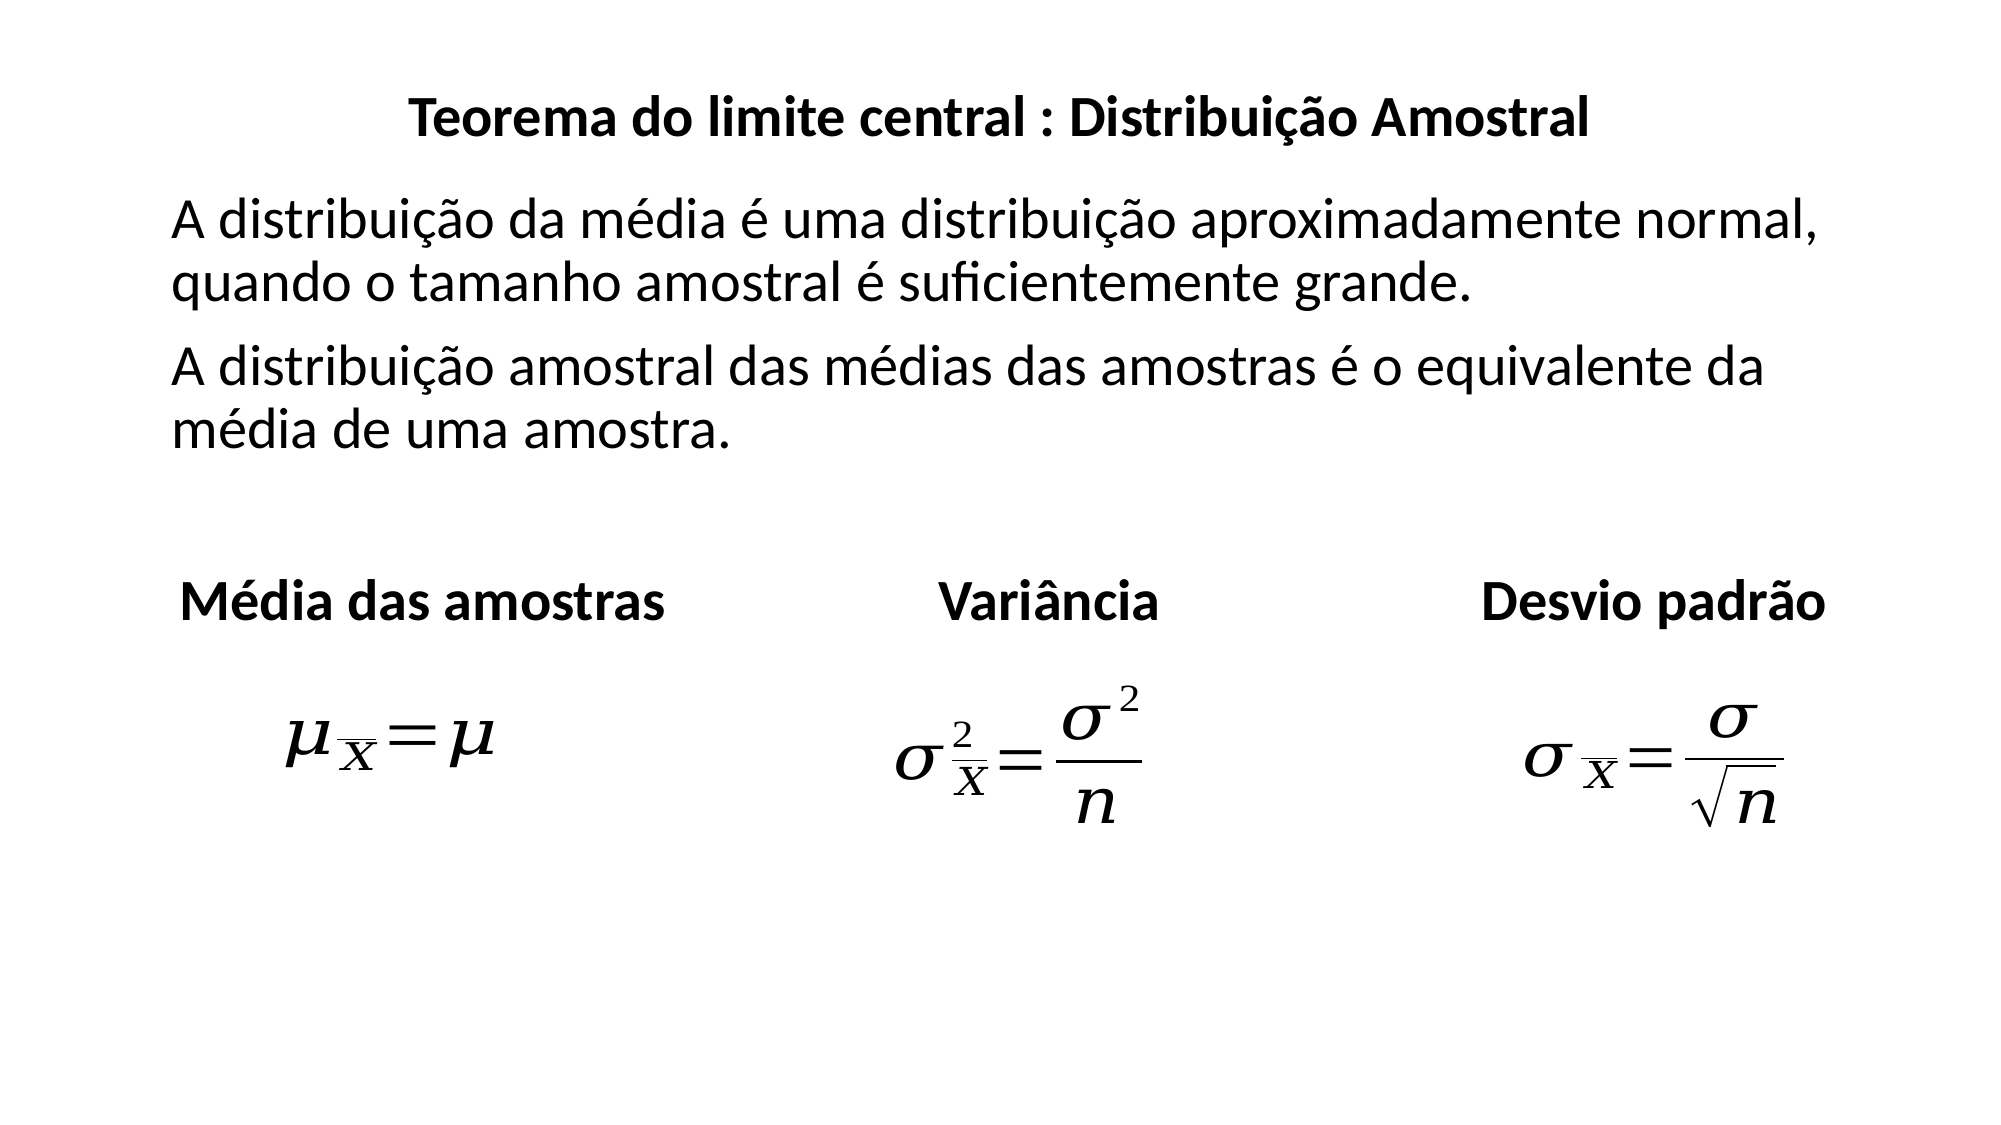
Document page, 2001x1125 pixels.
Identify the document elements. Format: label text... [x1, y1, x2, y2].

text_box Teorema do limite central : Distribuição Amostral [137, 78, 1863, 182]
text_box Variância [735, 562, 1364, 666]
text_box Média das amostras [105, 562, 735, 666]
text_box A distribuição da média é uma distribuição aproximadamente normal, quando o tamanho amostral é suficientemente grande. A distribuição amostral das médias das amostras é o equivalente da média de uma amostra. [156, 181, 1882, 497]
text_box Desvio padrão [1386, 562, 1923, 666]
